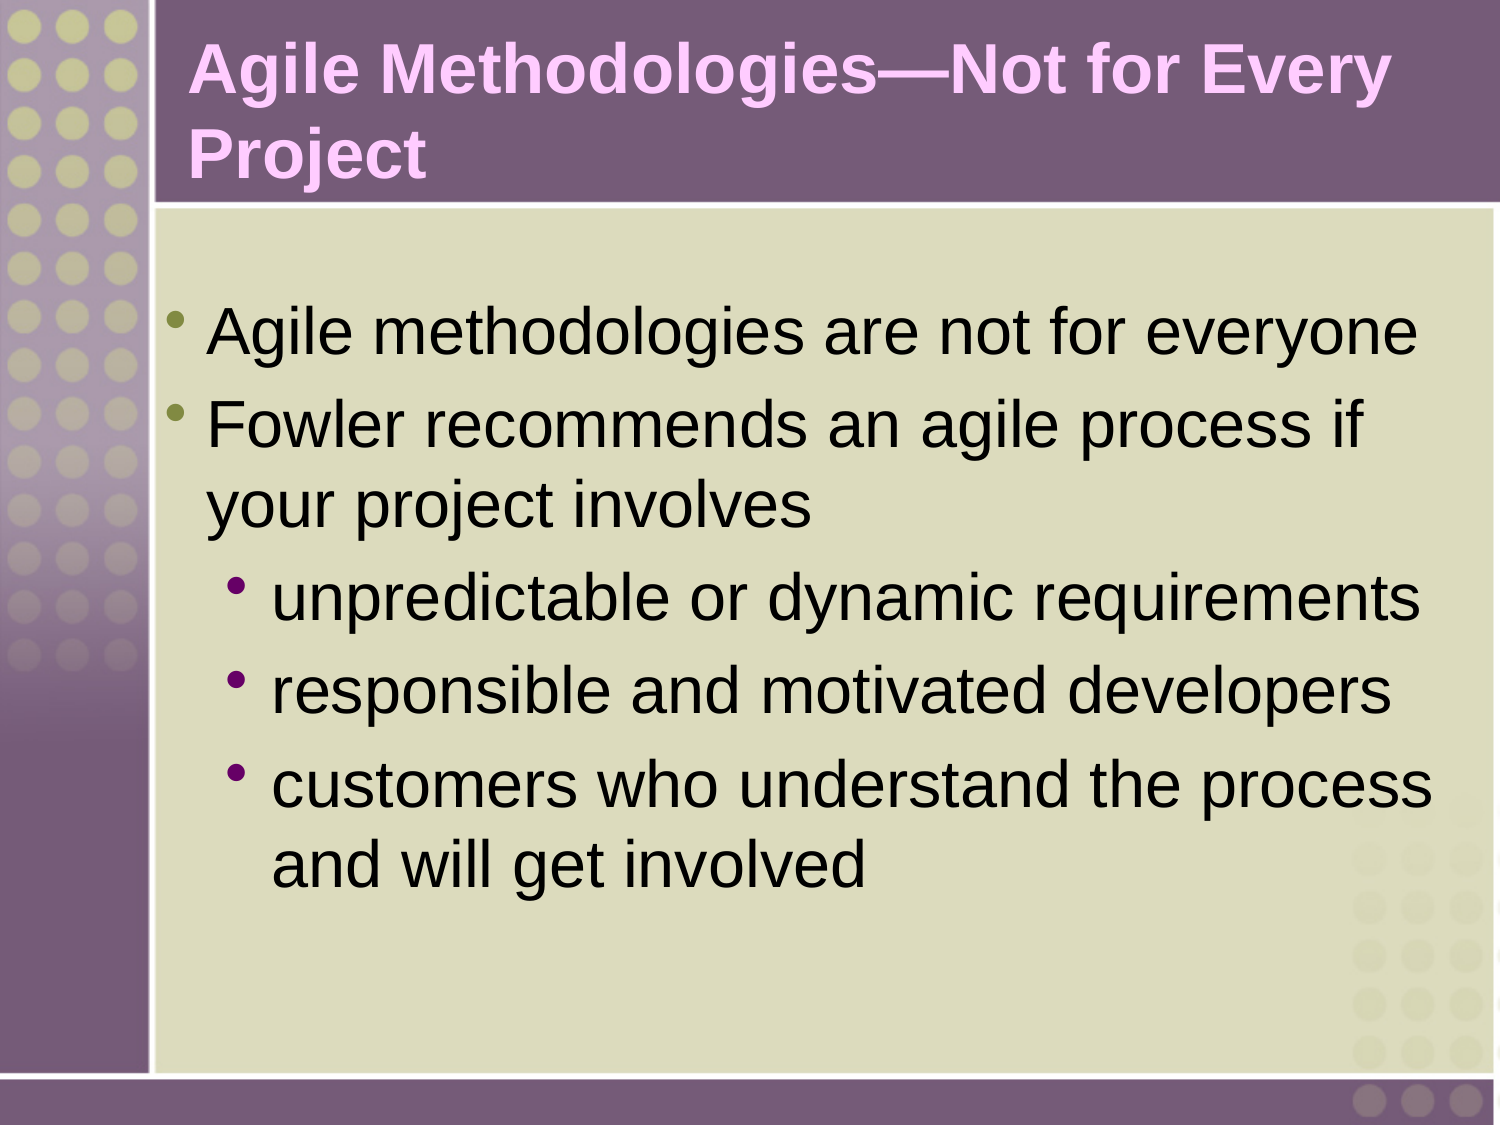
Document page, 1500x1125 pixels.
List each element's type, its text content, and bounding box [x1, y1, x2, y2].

title Agile Methodologies—Not for Every Project [187, 12, 1500, 193]
list Agile methodologies are not for everyone Fowler recommends an agile process if your project involves unpredictable or dynamic requirements responsible and motivated developers customers who understand the process and will get involved [150, 287, 1500, 855]
picture [0, 0, 1500, 1125]
